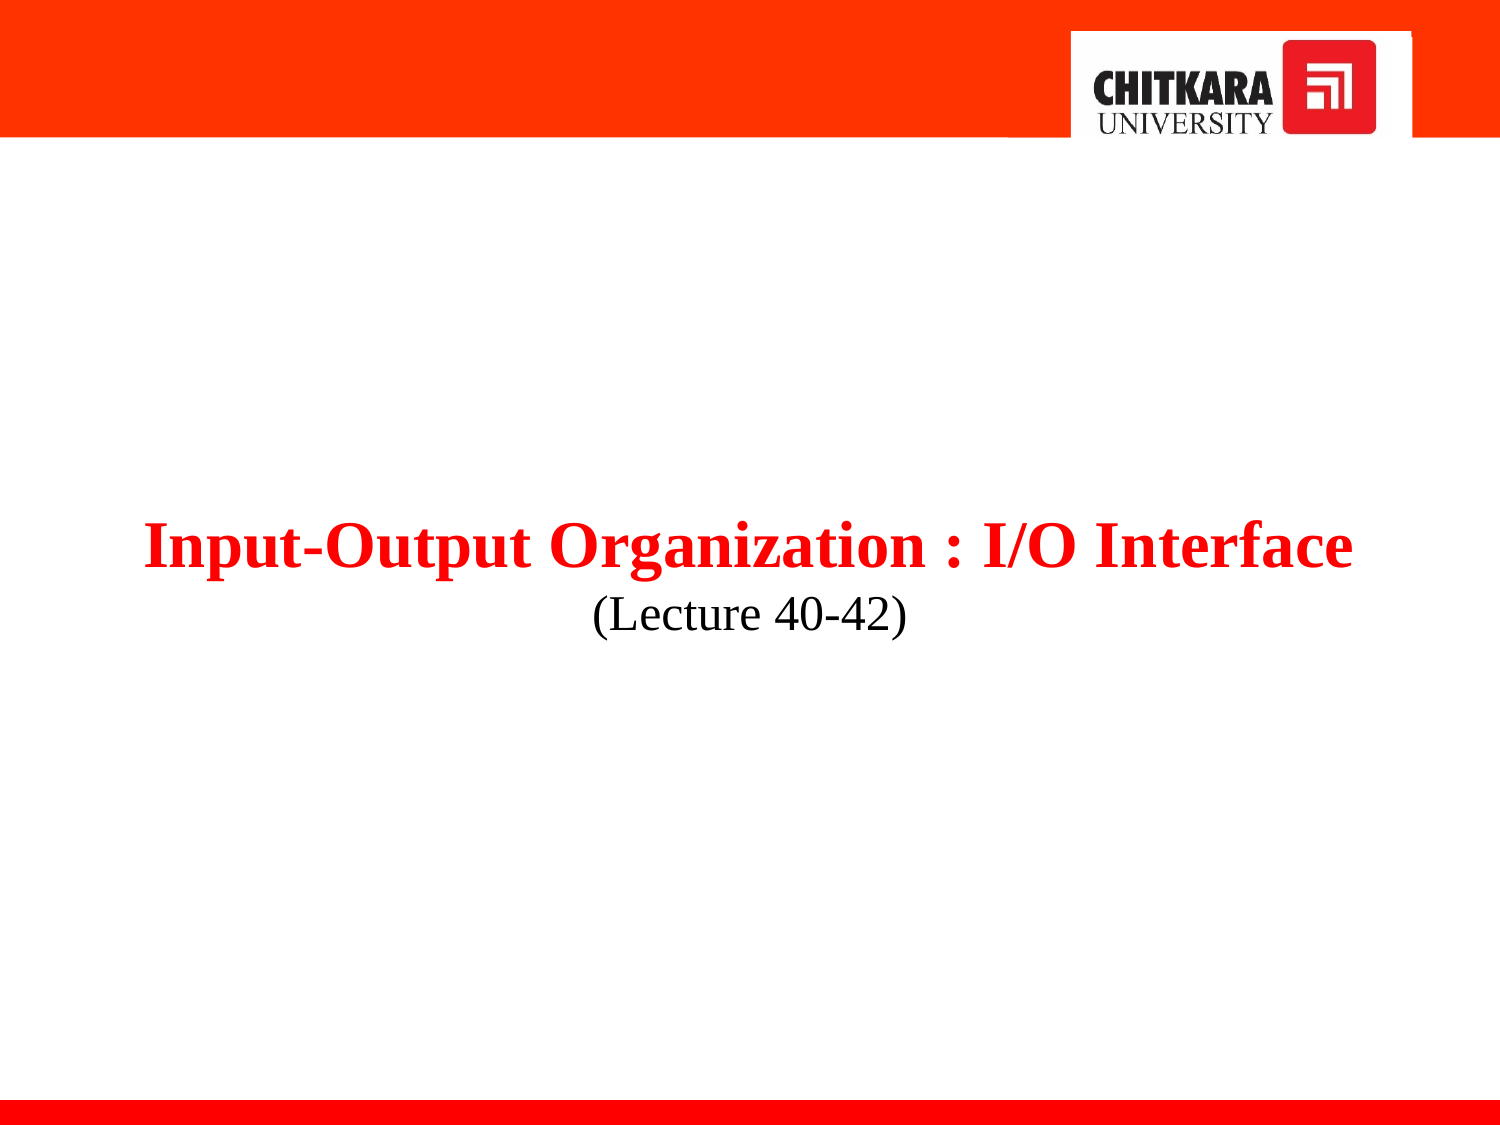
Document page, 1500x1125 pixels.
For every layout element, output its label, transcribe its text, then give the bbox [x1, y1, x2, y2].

picture [1074, 37, 1391, 138]
text_box Input-Output Organization : I/O Interface (Lecture 40-42) [0, 313, 1500, 830]
